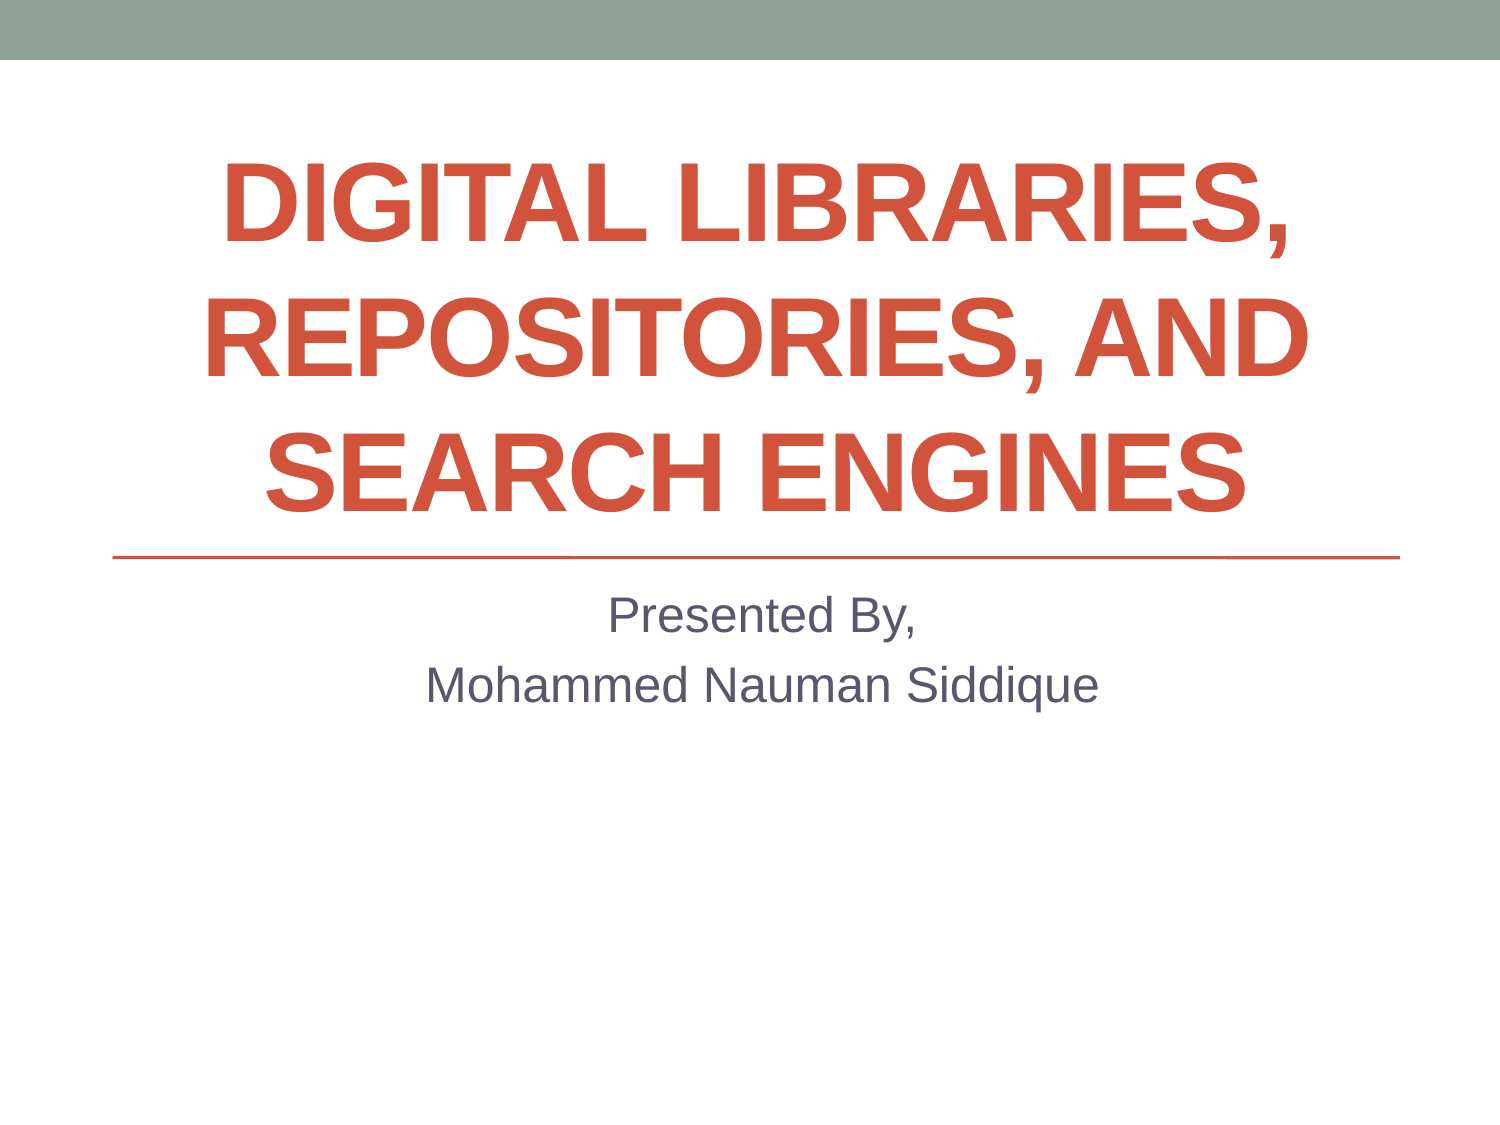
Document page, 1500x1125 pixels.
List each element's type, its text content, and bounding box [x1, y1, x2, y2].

subtitle Presented By, Mohammed Nauman Siddique [237, 575, 1288, 863]
title Digital libraries, repositories, and search engines [112, 224, 1400, 542]
